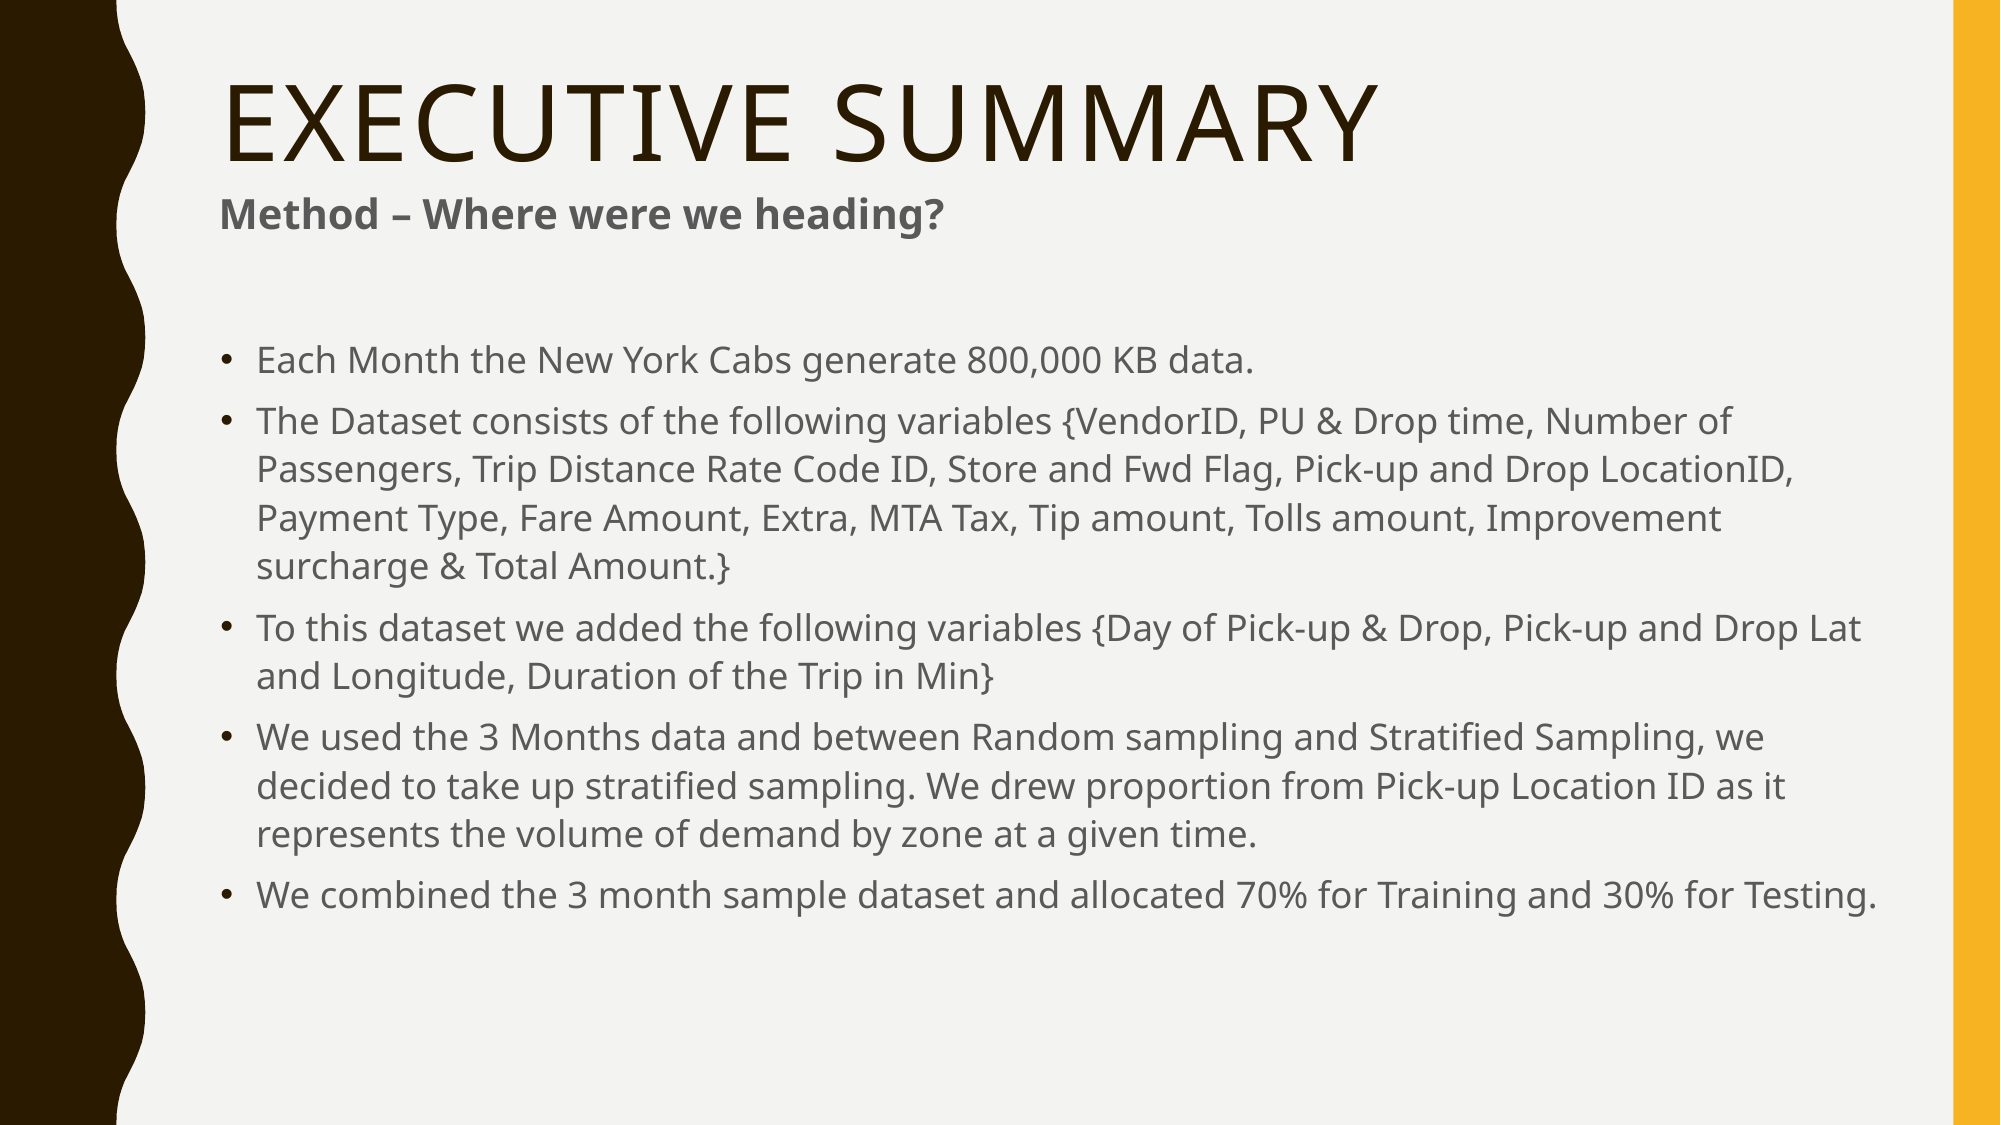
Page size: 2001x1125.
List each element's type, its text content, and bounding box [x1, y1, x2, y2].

title Executive Summary [205, 62, 1875, 308]
list Each Month the New York Cabs generate 800,000 KB data. The Dataset consists of the following variables {VendorID, PU & Drop time, Number of Passengers, Trip Distance Rate Code ID, Store and Fwd Flag, Pick-up and Drop LocationID, Payment Type, Fare Amount, Extra, MTA Tax, Tip amount, Tolls amount, Improvement surcharge & Total Amount.} To this dataset we added the following variables {Day of Pick-up & Drop, Pick-up and Drop Lat and Longitude, Duration of the Trip in Min} We used the 3 Months data and between Random sampling and Stratified Sampling, we decided to take up stratified sampling. We drew proportion from Pick-up Location ID as it represents the volume of demand by zone at a given time. We combined the 3 month sample dataset and allocated 70% for Training and 30% for Testing. [205, 324, 1915, 994]
text_box Method – Where were we heading? [203, 174, 1874, 333]
